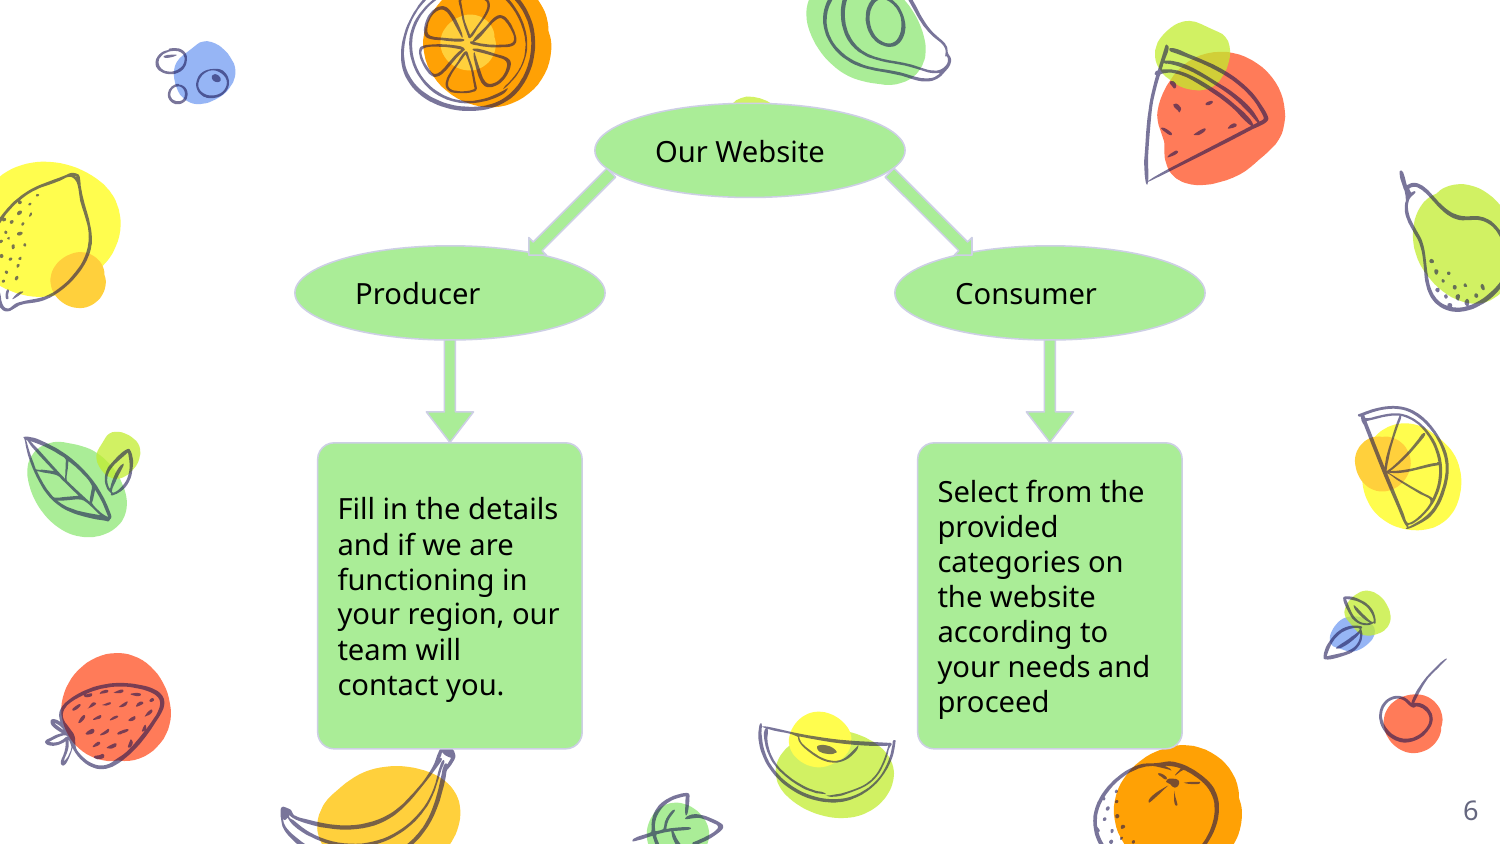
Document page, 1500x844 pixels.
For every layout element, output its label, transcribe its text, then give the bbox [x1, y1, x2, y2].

text_box Our Website [594, 103, 906, 198]
text_box [1026, 339, 1074, 443]
text_box [885, 168, 972, 256]
slide_number ‹#› [1403, 779, 1494, 844]
text_box Consumer [894, 245, 1206, 340]
text_box Producer [294, 245, 606, 340]
text_box [426, 339, 474, 443]
text_box Select from the provided categories on the website according to your needs and proceed [917, 442, 1183, 749]
text_box [528, 168, 616, 256]
text_box Fill in the details and if we are functioning in your region, our team will contact you. [317, 442, 583, 749]
